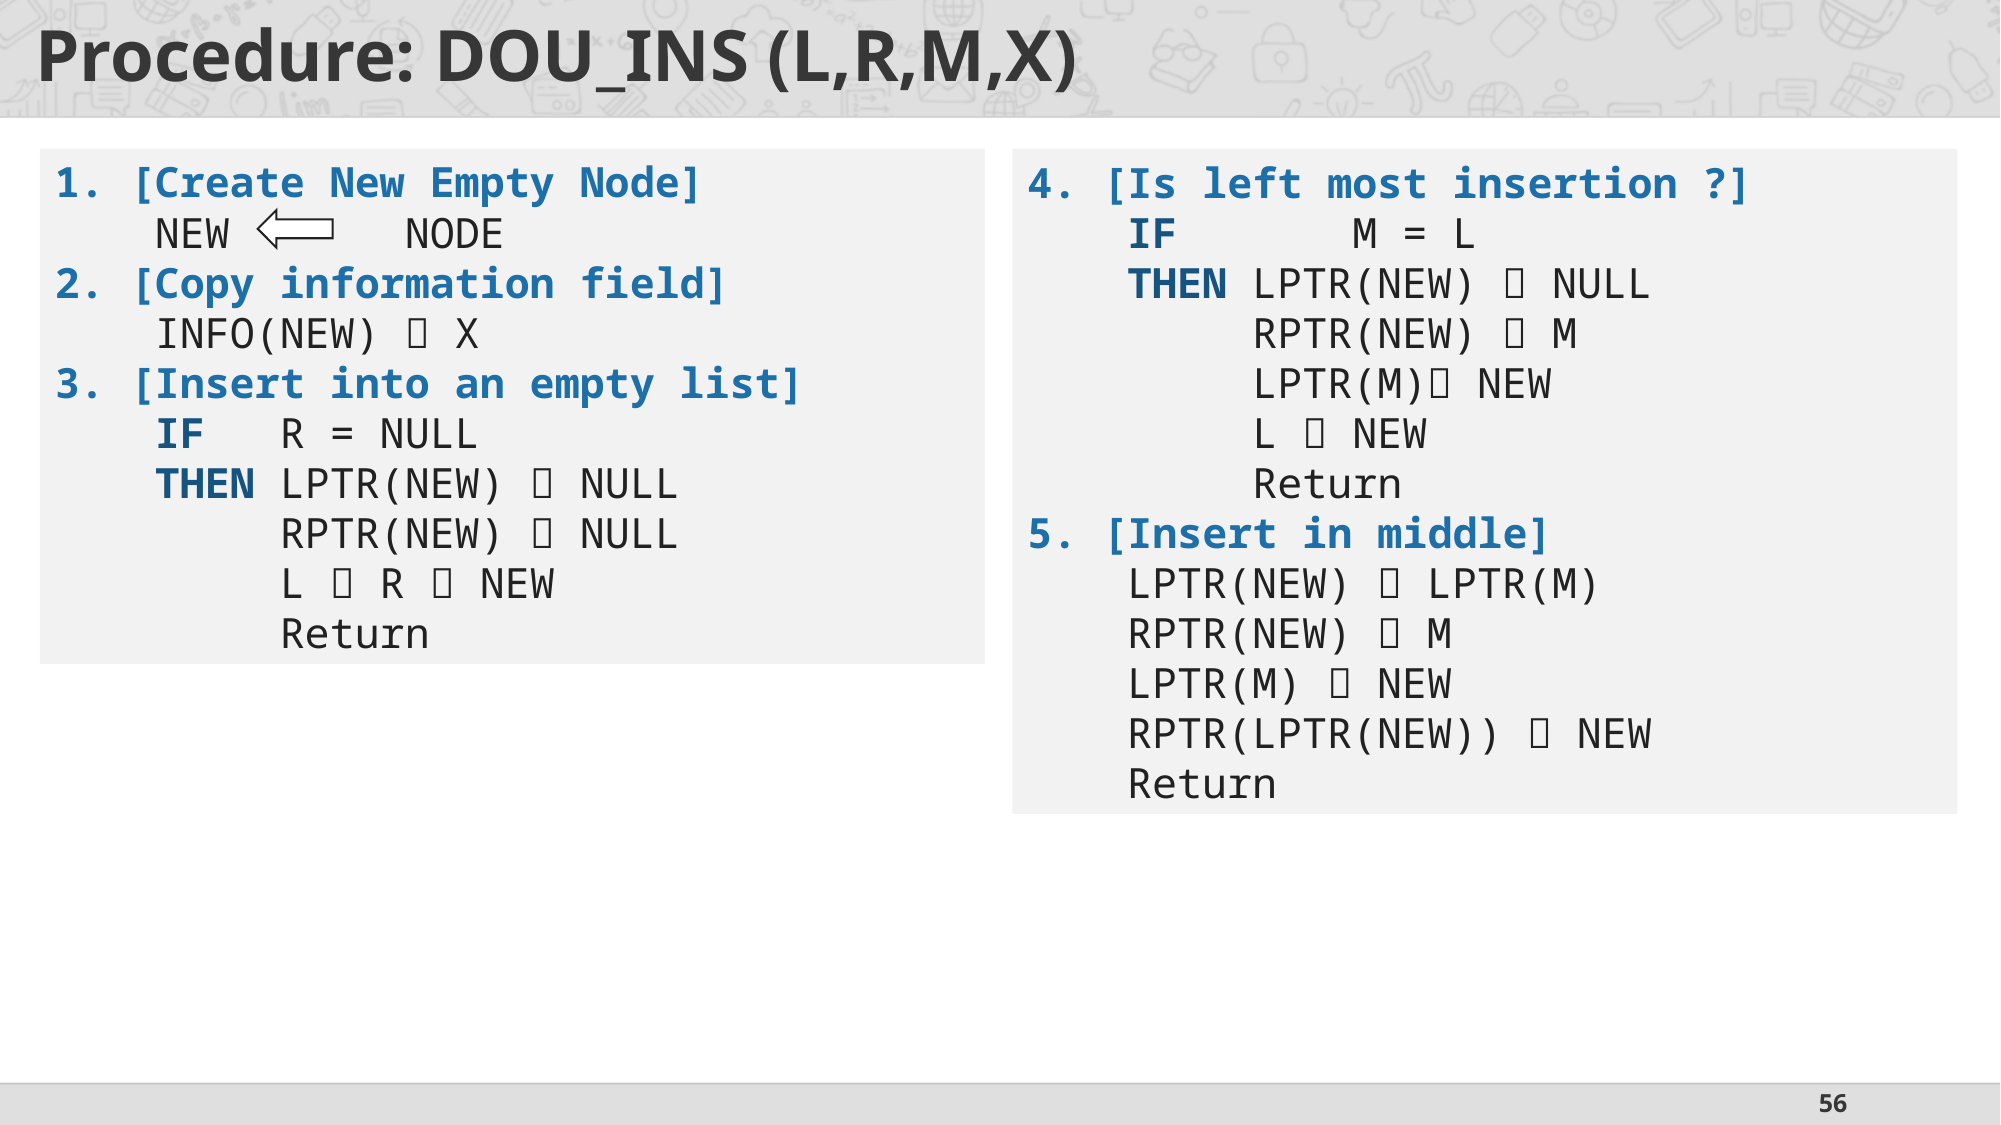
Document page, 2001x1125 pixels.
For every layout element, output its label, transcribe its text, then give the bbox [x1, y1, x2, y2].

text_box 4. [Is left most insertion ?] IF M = L THEN LPTR(NEW)  NULL RPTR(NEW)  M LPTR(M) NEW L  NEW Return 5. [Insert in middle] LPTR(NEW)  LPTR(M) RPTR(NEW)  M LPTR(M)  NEW RPTR(LPTR(NEW))  NEW Return [1012, 148, 1958, 814]
text_box 1. [Create New Empty Node] NEW NODE 2. [Copy information field] INFO(NEW)  X 3. [Insert into an empty list] IF R = NULL THEN LPTR(NEW)  NULL RPTR(NEW)  NULL L  R  NEW Return [39, 148, 985, 664]
text_box [256, 207, 334, 251]
title Procedure: DOU_INS (L,R,M,X) [0, 0, 2000, 117]
